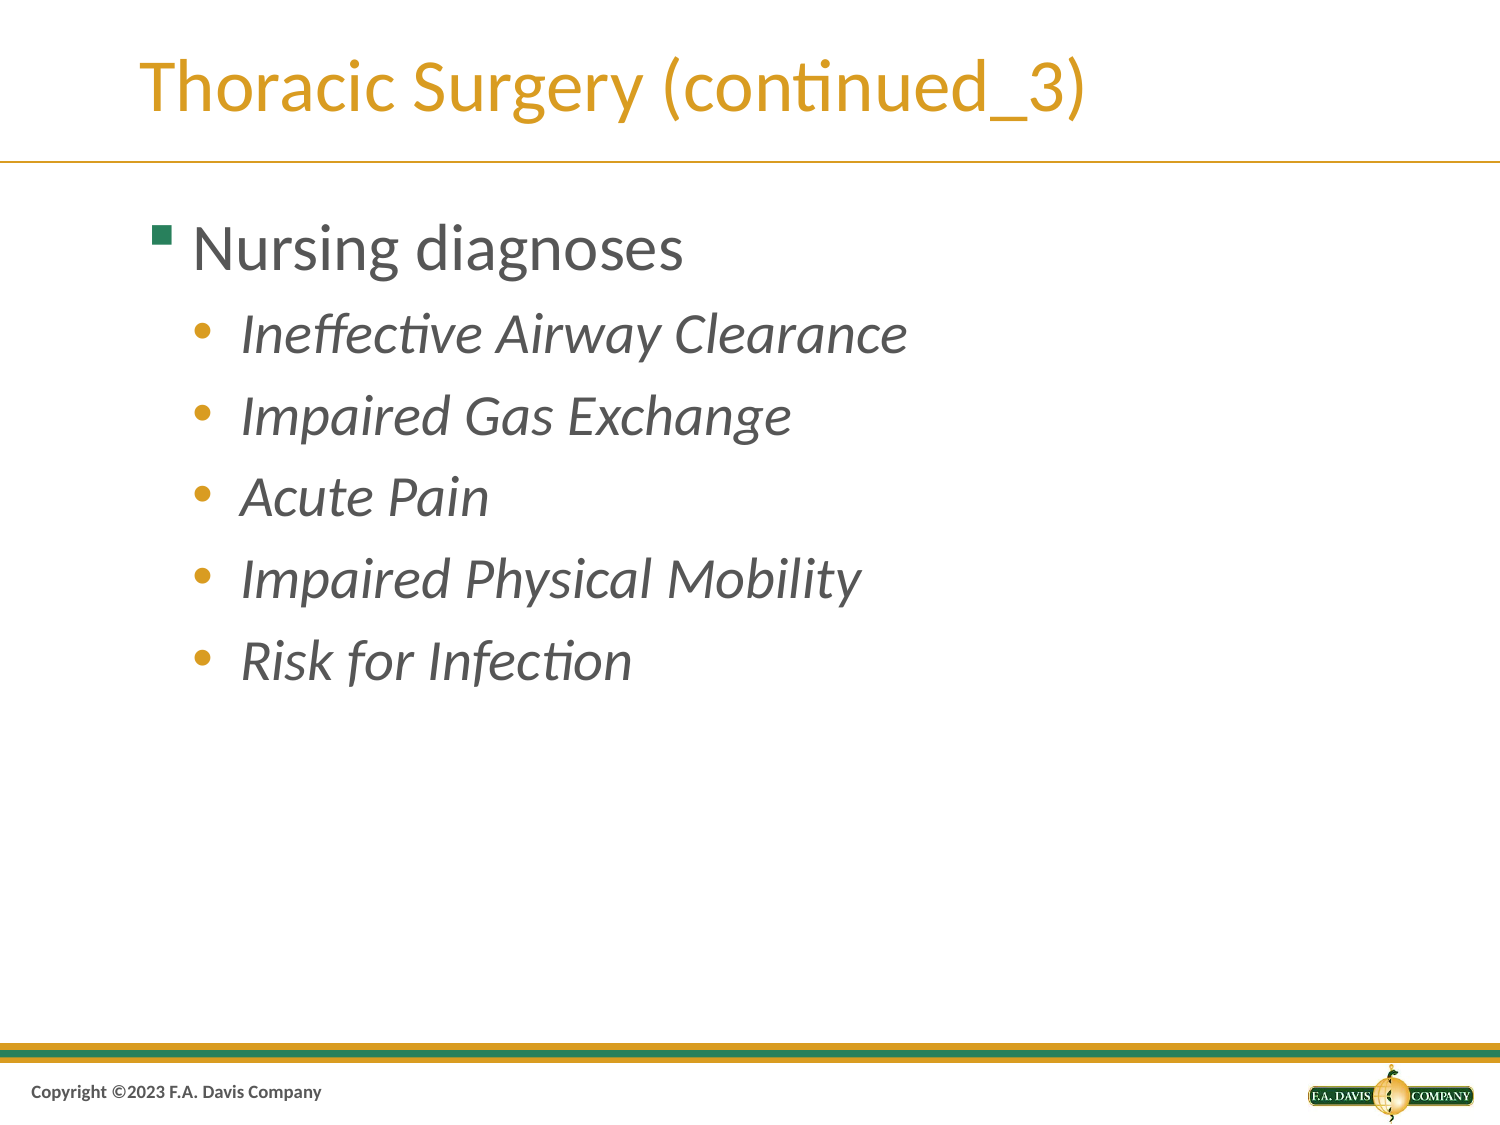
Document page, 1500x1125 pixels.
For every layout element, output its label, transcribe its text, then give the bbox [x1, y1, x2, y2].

title Thoracic Surgery (continued_3) [124, 38, 1475, 136]
list Nursing diagnoses Ineffective Airway Clearance Impaired Gas Exchange Acute Pain Impaired Physical Mobility Risk for Infection [75, 196, 1425, 1025]
picture [0, 1043, 1500, 1050]
picture [0, 1058, 1500, 1063]
picture [1308, 1064, 1474, 1124]
